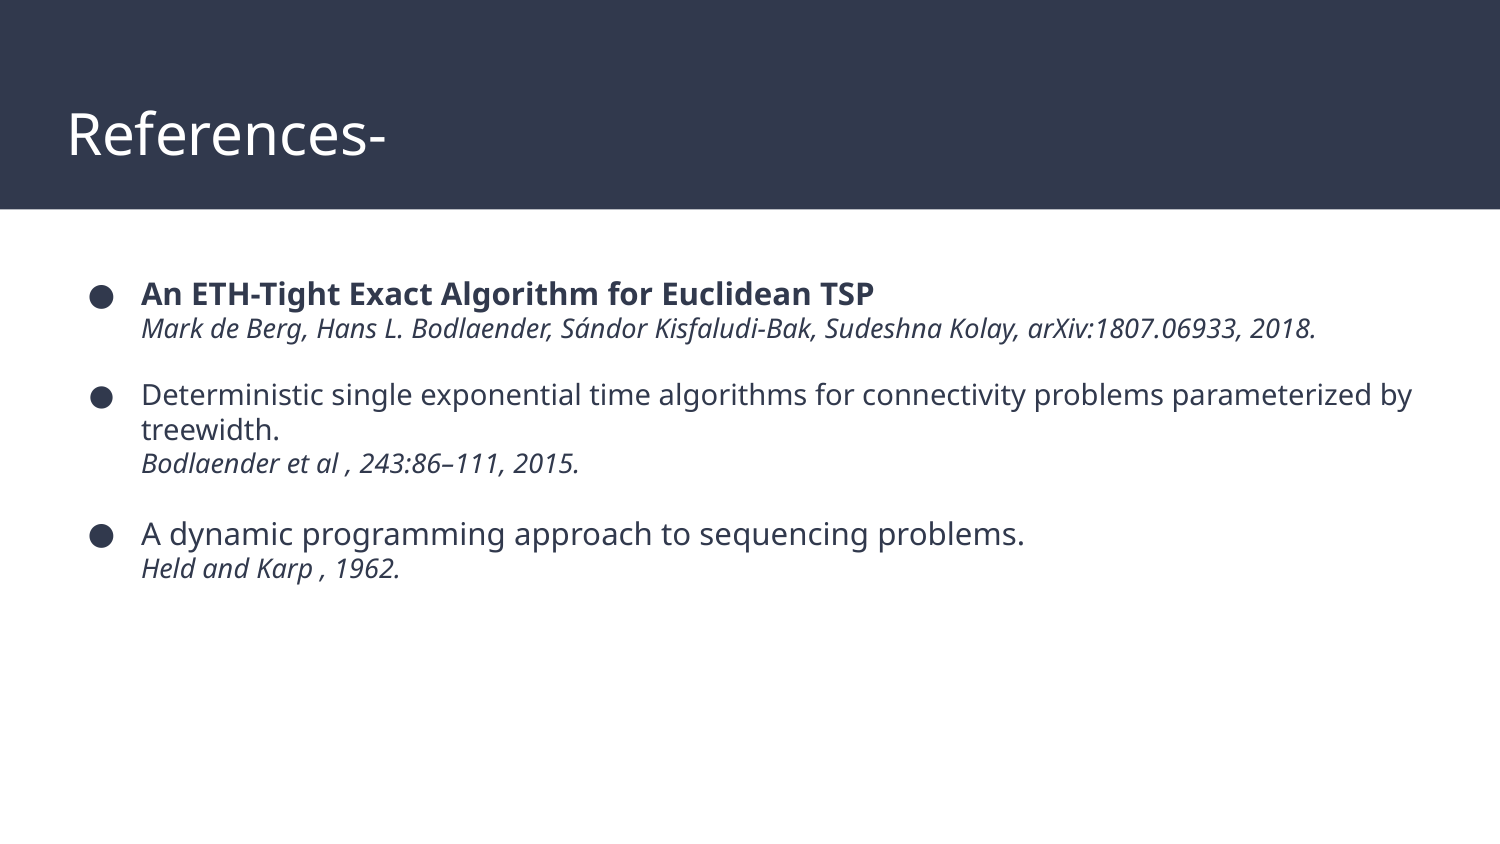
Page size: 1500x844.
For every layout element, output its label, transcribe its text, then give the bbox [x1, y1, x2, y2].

title References- [51, 82, 1449, 185]
text_box An ETH-Tight Exact Algorithm for Euclidean TSP Mark de Berg, Hans L. Bodlaender, Sándor Kisfaludi-Bak, Sudeshna Kolay, arXiv:1807.06933, 2018. Deterministic single exponential time algorithms for connectivity problems parameterized by treewidth. Bodlaender et al , 243:86–111, 2015. A dynamic programming approach to sequencing problems. Held and Karp , 1962. [51, 259, 1449, 817]
